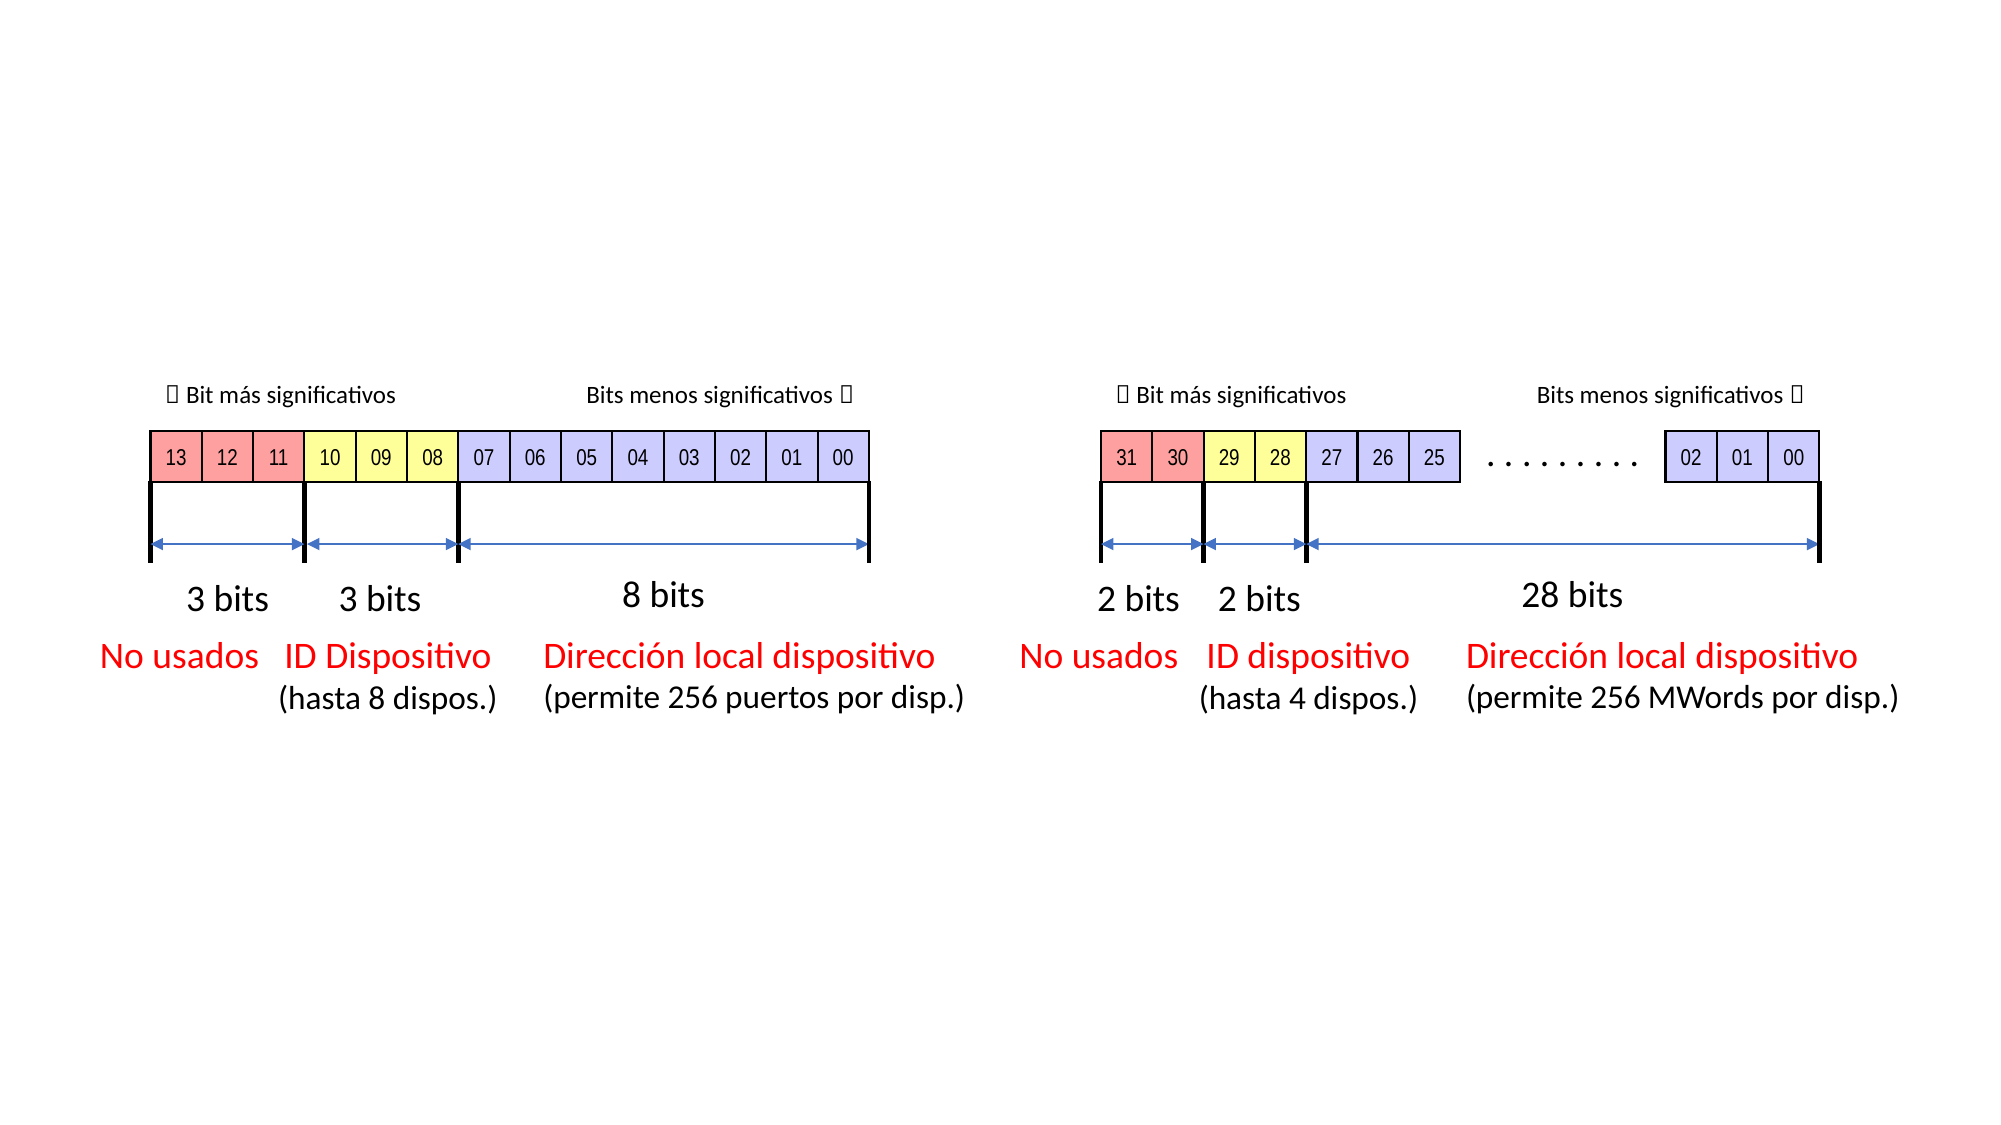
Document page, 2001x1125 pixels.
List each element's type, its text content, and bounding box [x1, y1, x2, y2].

text_box 27 [1305, 430, 1357, 483]
text_box 2 bits [1079, 566, 1194, 623]
text_box 11 [252, 430, 303, 483]
text_box 3 bits [303, 566, 457, 626]
text_box 09 [355, 430, 406, 483]
text_box 01 [765, 430, 817, 483]
text_box Bits menos significativos  [561, 371, 869, 416]
text_box 03 [663, 430, 714, 483]
text_box 08 [406, 430, 457, 483]
text_box 13 [149, 430, 201, 483]
text_box 3 bits [150, 566, 303, 624]
text_box 10 [303, 430, 355, 483]
text_box ID Dispositivo (hasta 8 dispos.) [161, 624, 614, 724]
text_box 02 [714, 430, 765, 483]
text_box 26 [1357, 430, 1408, 483]
text_box 28 bits [1325, 562, 1820, 623]
text_box 29 [1203, 430, 1254, 483]
text_box 00 [817, 430, 870, 483]
text_box 07 [457, 430, 509, 483]
text_box 25 [1408, 430, 1461, 483]
text_box Bits menos significativos  [1512, 371, 1820, 416]
text_box ID dispositivo (hasta 4 dispos.) [1082, 624, 1535, 724]
text_box Dirección local dispositivo (permite 256 MWords por disp.) [1451, 623, 1947, 723]
text_box . . . . . . . . . [1460, 422, 1666, 482]
text_box No usados [999, 623, 1194, 684]
text_box No usados [78, 623, 281, 684]
text_box 30 [1151, 430, 1203, 483]
text_box 06 [509, 430, 560, 483]
text_box 02 [1664, 430, 1716, 483]
text_box 04 [611, 430, 663, 483]
text_box Dirección local dispositivo (permite 256 puertos por disp.) [528, 623, 1025, 723]
text_box 05 [560, 430, 611, 483]
text_box 31 [1100, 430, 1151, 483]
text_box 2 bits [1194, 566, 1325, 626]
text_box  Bit más significativos [1100, 371, 1512, 416]
text_box 8 bits [458, 562, 869, 623]
text_box 01 [1716, 430, 1767, 483]
text_box  Bit más significativos [150, 371, 561, 416]
text_box 12 [201, 430, 252, 483]
text_box 00 [1767, 430, 1820, 483]
text_box 28 [1254, 430, 1305, 483]
